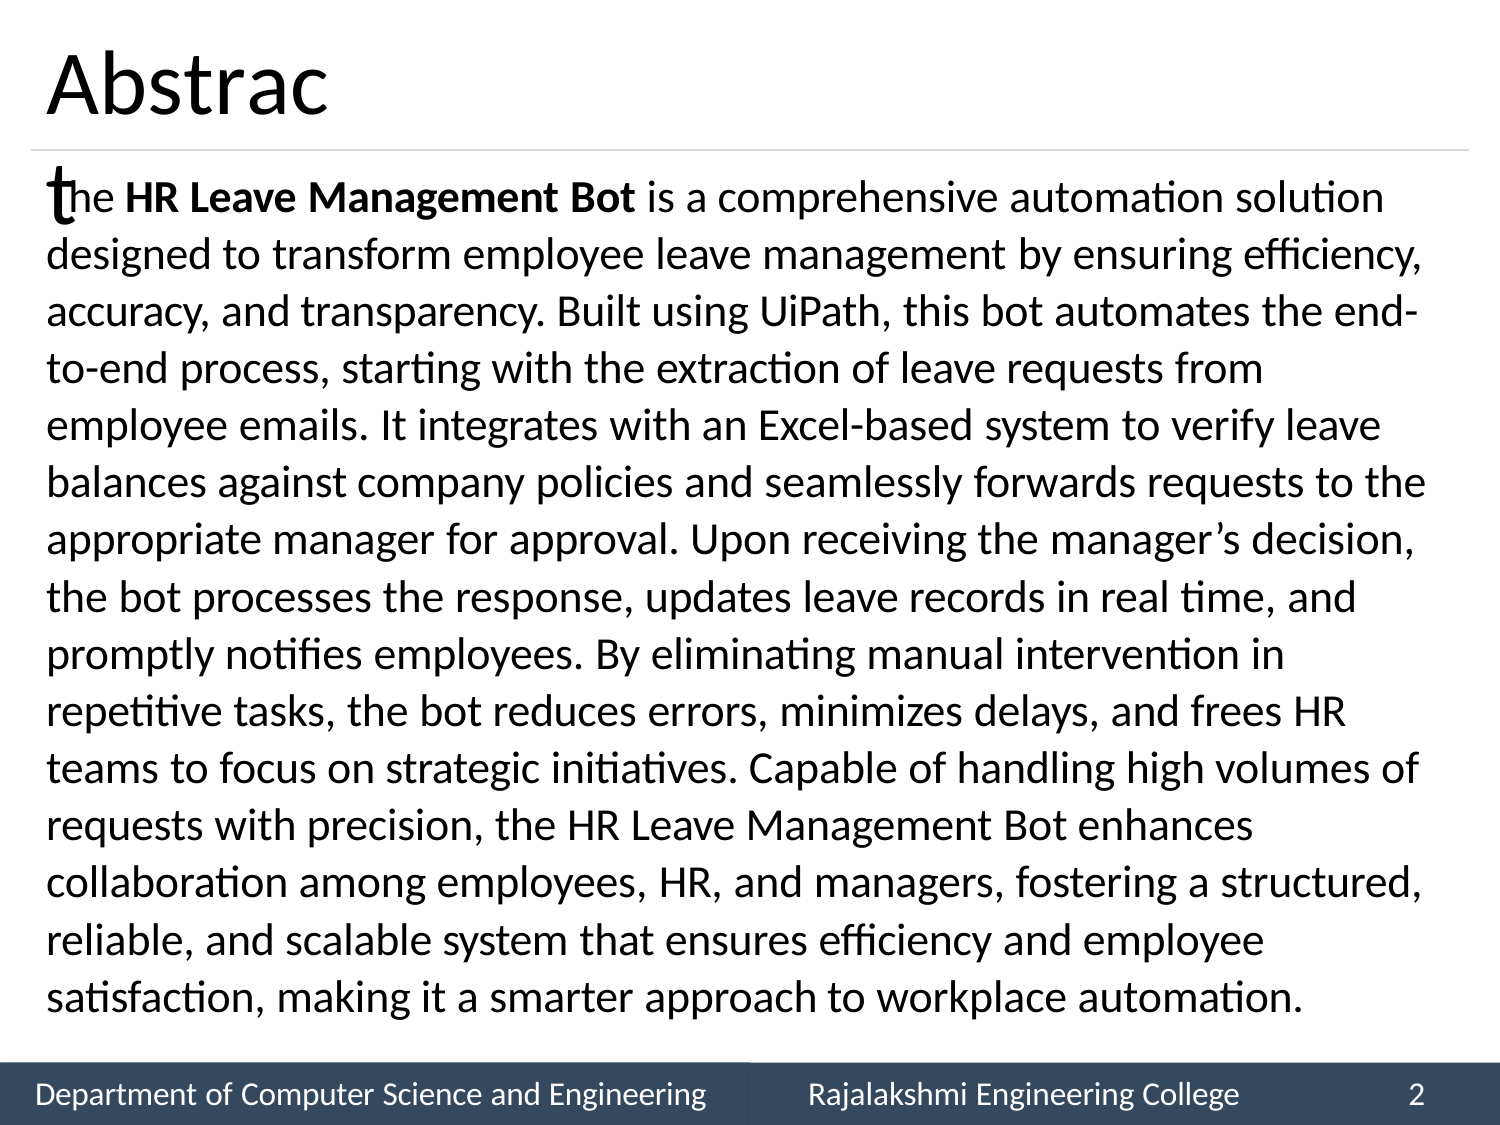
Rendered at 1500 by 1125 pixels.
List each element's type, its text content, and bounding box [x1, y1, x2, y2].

text_box The HR Leave Management Bot is a comprehensive automation solution designed to transform employee leave management by ensuring efficiency, accuracy, and transparency. Built using UiPath, this bot automates the end- to-end process, starting with the extraction of leave requests from employee emails. It integrates with an Excel-based system to verify leave balances against company policies and seamlessly forwards requests to the appropriate manager for approval. Upon receiving the manager’s decision, the bot processes the response, updates leave records in real time, and promptly notifies employees. By eliminating manual intervention in repetitive tasks, the bot reduces errors, minimizes delays, and frees HR teams to focus on strategic initiatives. Capable of handling high volumes of requests with precision, the HR Leave Management Bot enhances collaboration among employees, HR, and managers, fostering a structured, reliable, and scalable system that ensures efficiency and employee satisfaction, making it a smarter approach to workplace automation. [44, 165, 1441, 1022]
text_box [0, 1057, 1500, 1125]
title Abstract [44, 20, 359, 165]
